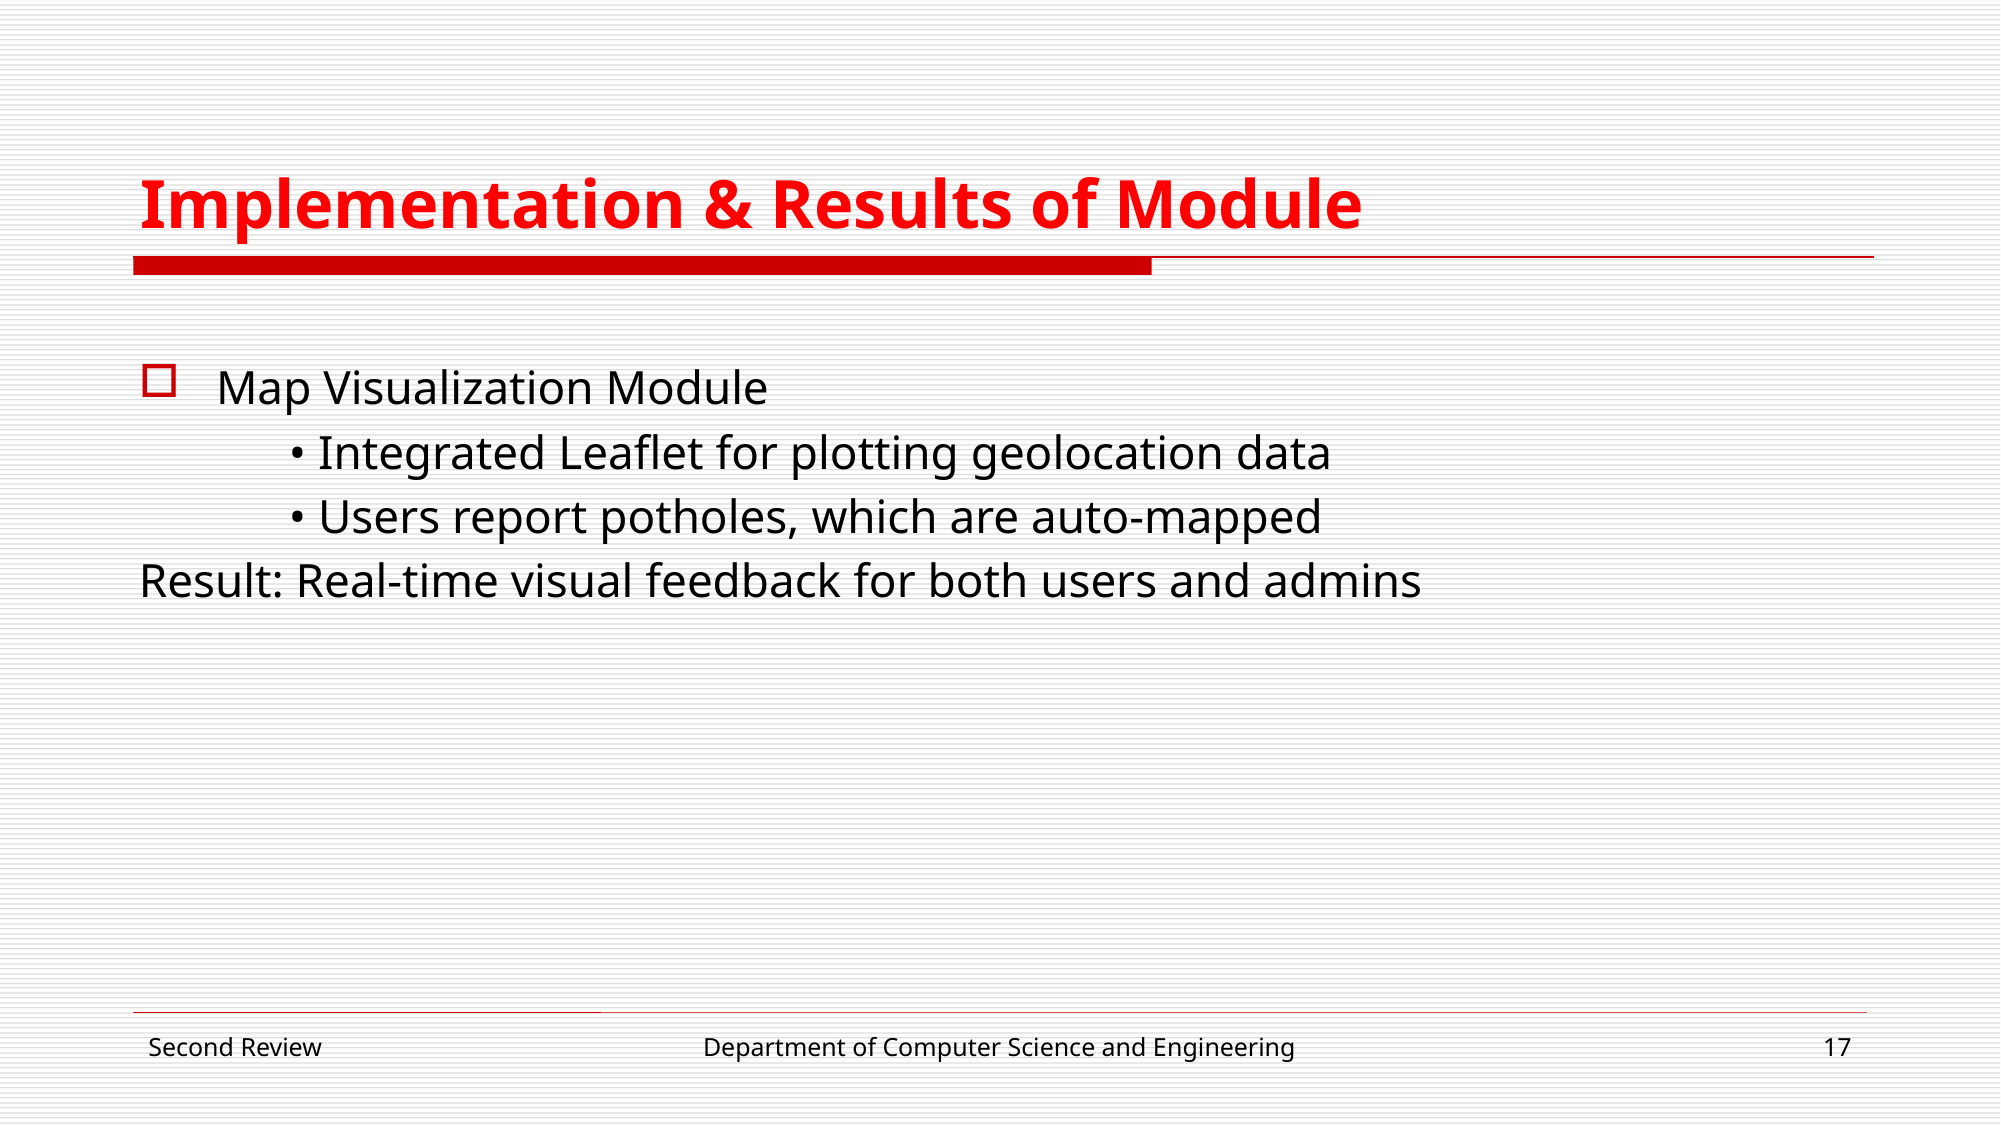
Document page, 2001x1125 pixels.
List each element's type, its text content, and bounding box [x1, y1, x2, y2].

picture [0, 0, 2001, 1125]
title Implementation & Results of Module [125, 50, 1876, 250]
footer Department of Computer Science and Engineering [683, 1024, 1317, 1103]
slide_number 17 [1433, 1024, 1867, 1103]
slide_number Second Review [133, 1024, 567, 1103]
list Map Visualization Module • Integrated Leaflet for plotting geolocation data • Users report potholes, which are auto-mapped Result: Real-time visual feedback for both users and admins [123, 287, 1874, 988]
